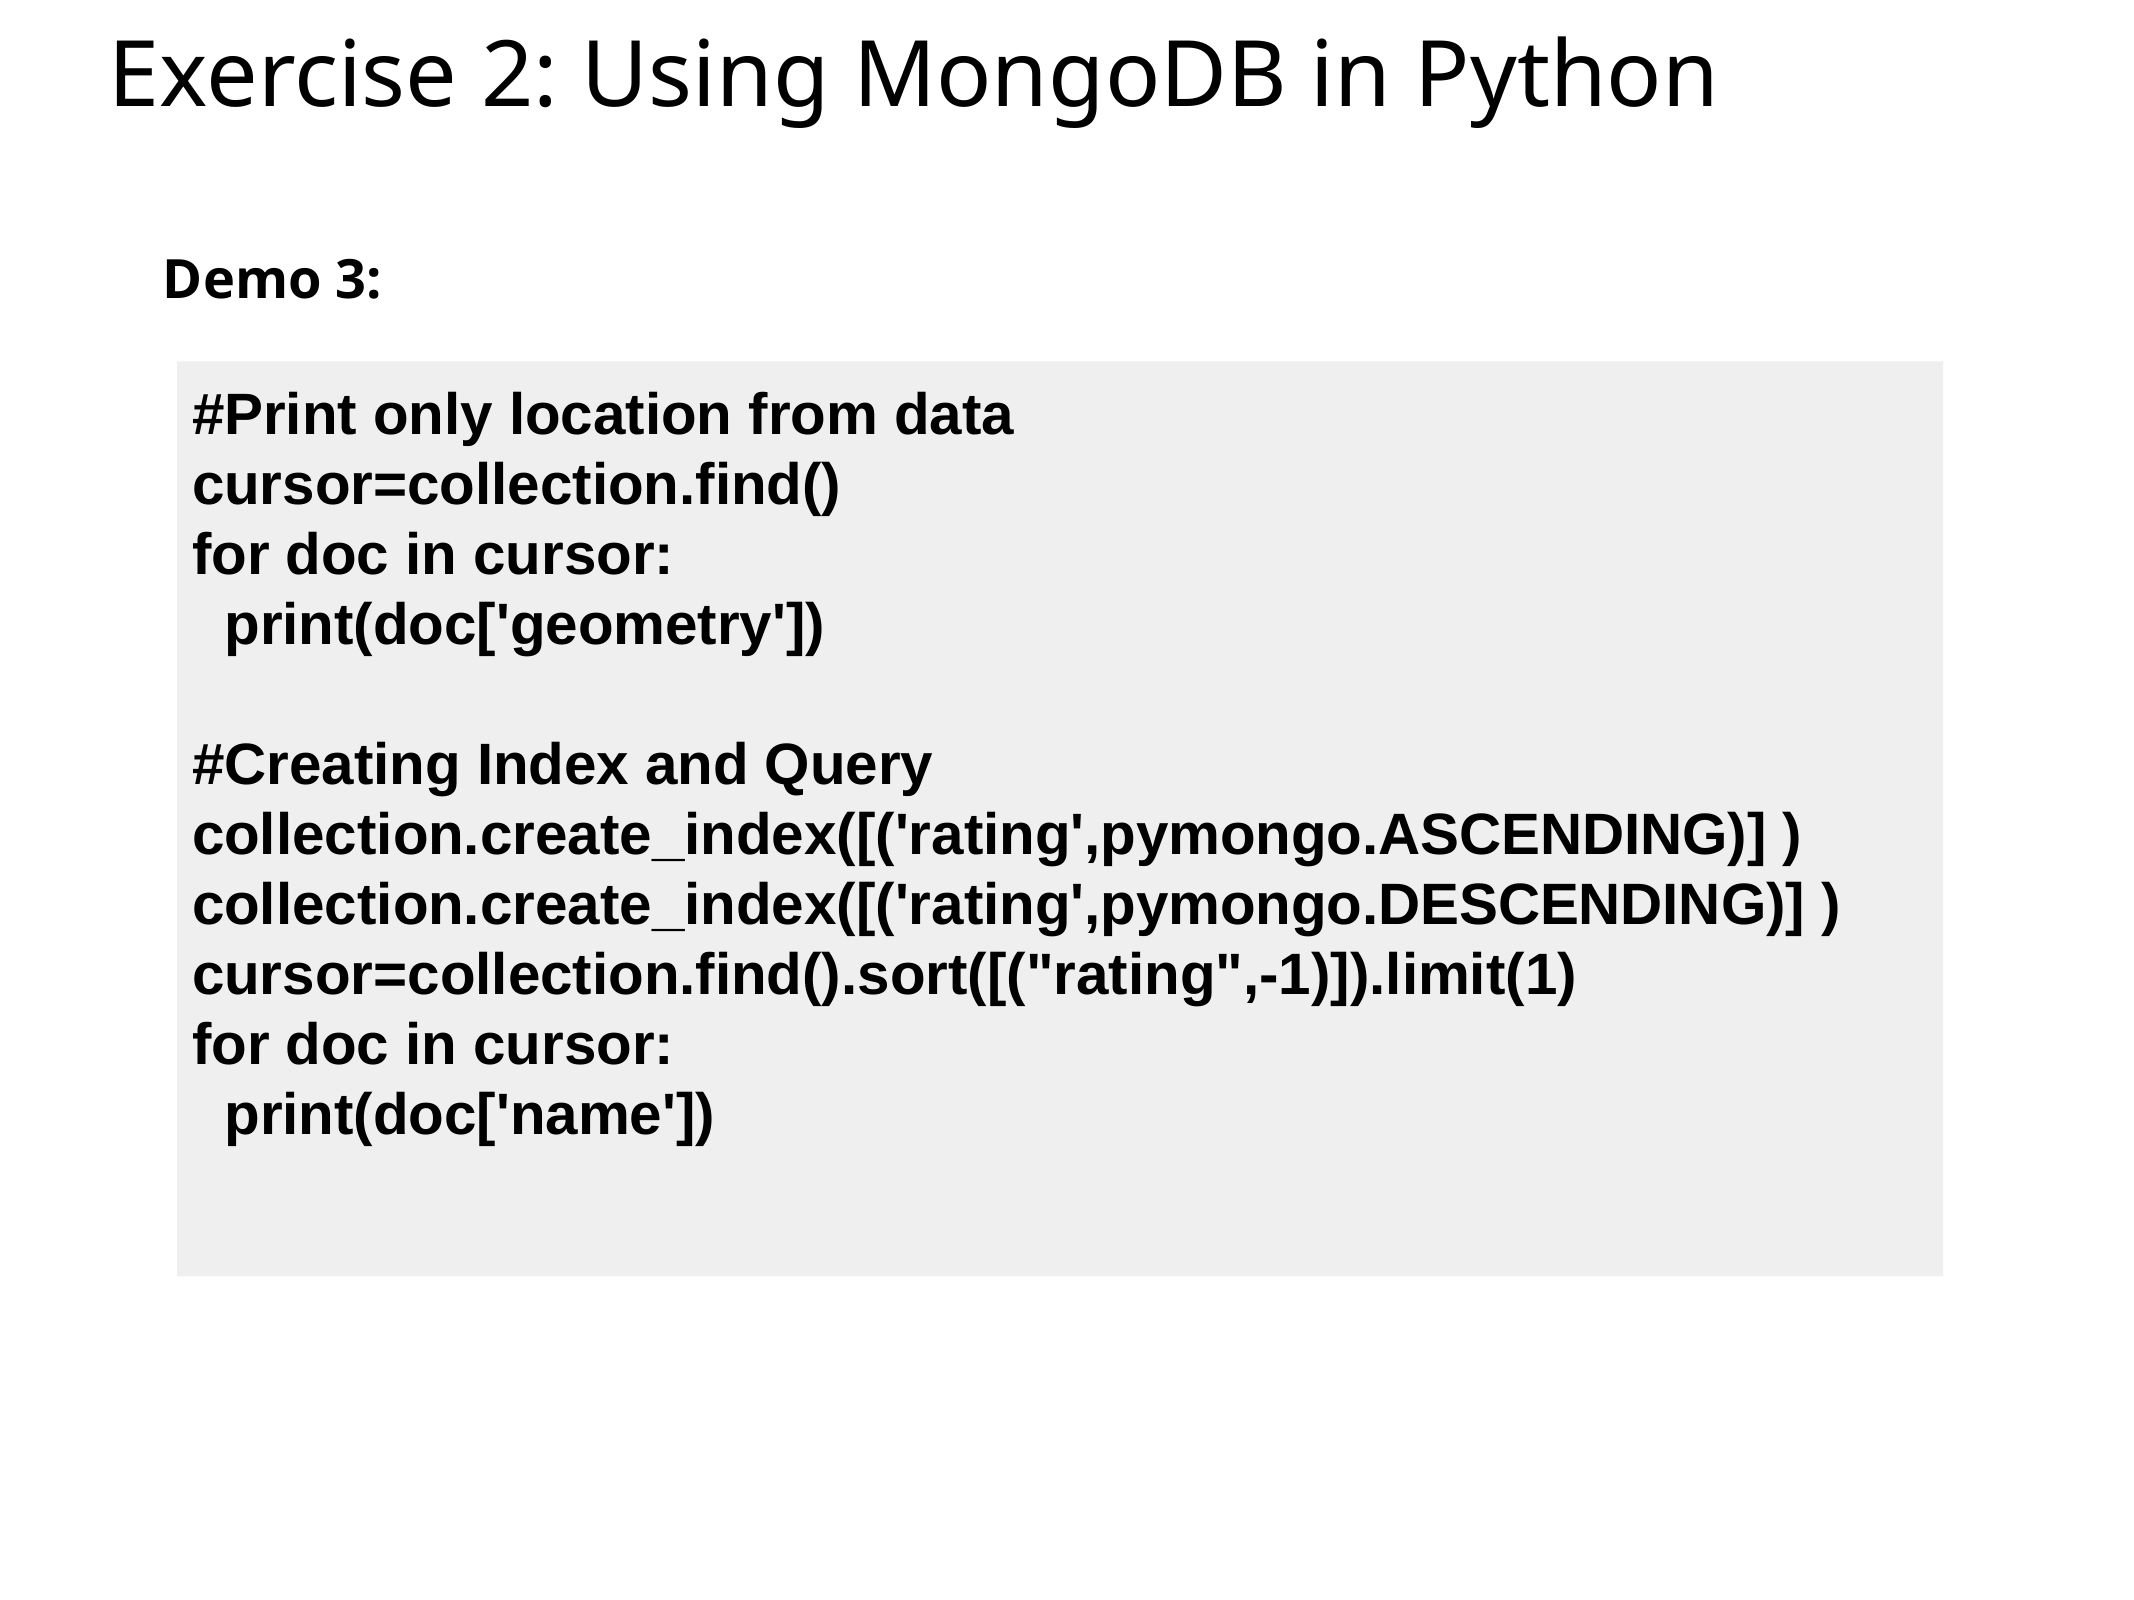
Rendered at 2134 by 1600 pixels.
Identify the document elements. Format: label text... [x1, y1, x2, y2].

title Exercise 2: Using MongoDB in Python [93, 0, 2040, 229]
text_box #Print only location from data cursor=collection.find() for doc in cursor: print(doc['geometry']) #Creating Index and Query collection.create_index([('rating',pymongo.ASCENDING)] ) collection.create_index([('rating',pymongo.DESCENDING)] ) cursor=collection.find().sort([("rating",-1)]).limit(1) for doc in cursor: print(doc['name']) [177, 361, 1944, 1277]
list Demo 3: [93, 229, 2040, 1600]
